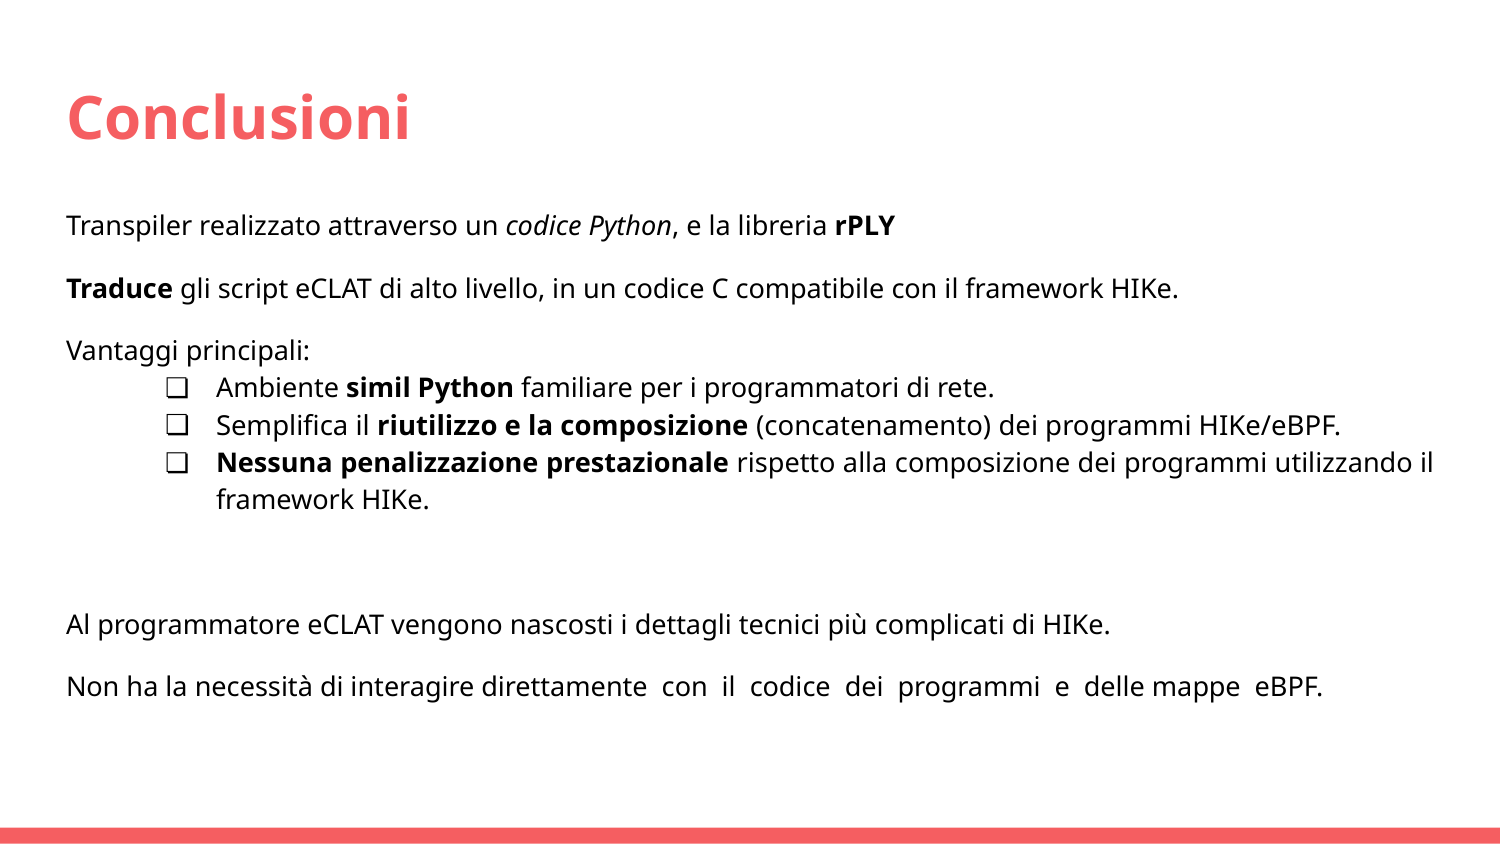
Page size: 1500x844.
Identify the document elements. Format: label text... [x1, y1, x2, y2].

list Transpiler realizzato attraverso un codice Python, e la libreria rPLY Traduce gli script eCLAT di alto livello, in un codice C compatibile con il framework HIKe. Vantaggi principali: Ambiente simil Python familiare per i programmatori di rete. Semplifica il riutilizzo e la composizione (concatenamento) dei programmi HIKe/eBPF. Nessuna penalizzazione prestazionale rispetto alla composizione dei programmi utilizzando il framework HIKe. Al programmatore eCLAT vengono nascosti i dettagli tecnici più complicati di HIKe. Non ha la necessità di interagire direttamente con il codice dei programmi e delle mappe eBPF. [51, 189, 1449, 750]
title Conclusioni [51, 64, 1449, 167]
